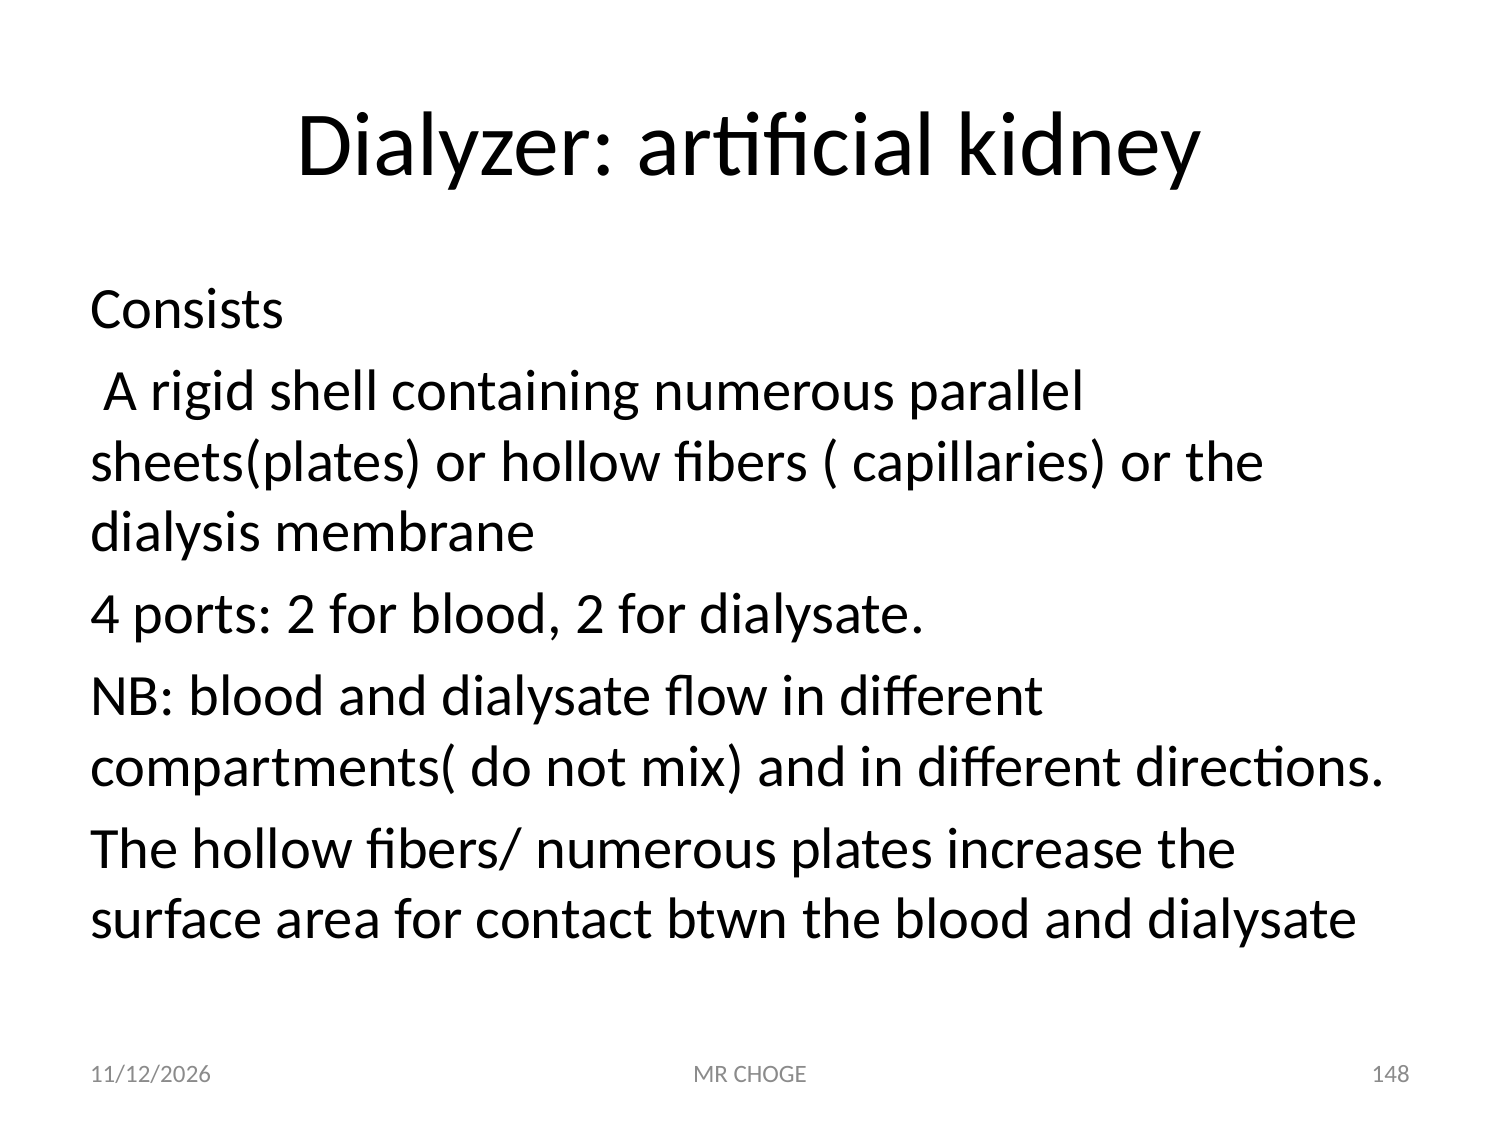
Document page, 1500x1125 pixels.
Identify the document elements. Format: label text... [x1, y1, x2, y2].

slide_number 148 [1074, 1042, 1425, 1103]
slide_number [75, 1042, 425, 1103]
footer MR CHOGE [512, 1042, 988, 1103]
title Dialyzer: artificial kidney [75, 45, 1425, 233]
list Consists A rigid shell containing numerous parallel sheets(plates) or hollow fibers ( capillaries) or the dialysis membrane 4 ports: 2 for blood, 2 for dialysate. NB: blood and dialysate flow in different compartments( do not mix) and in different directions. The hollow fibers/ numerous plates increase the surface area for contact btwn the blood and dialysate [75, 262, 1425, 1005]
